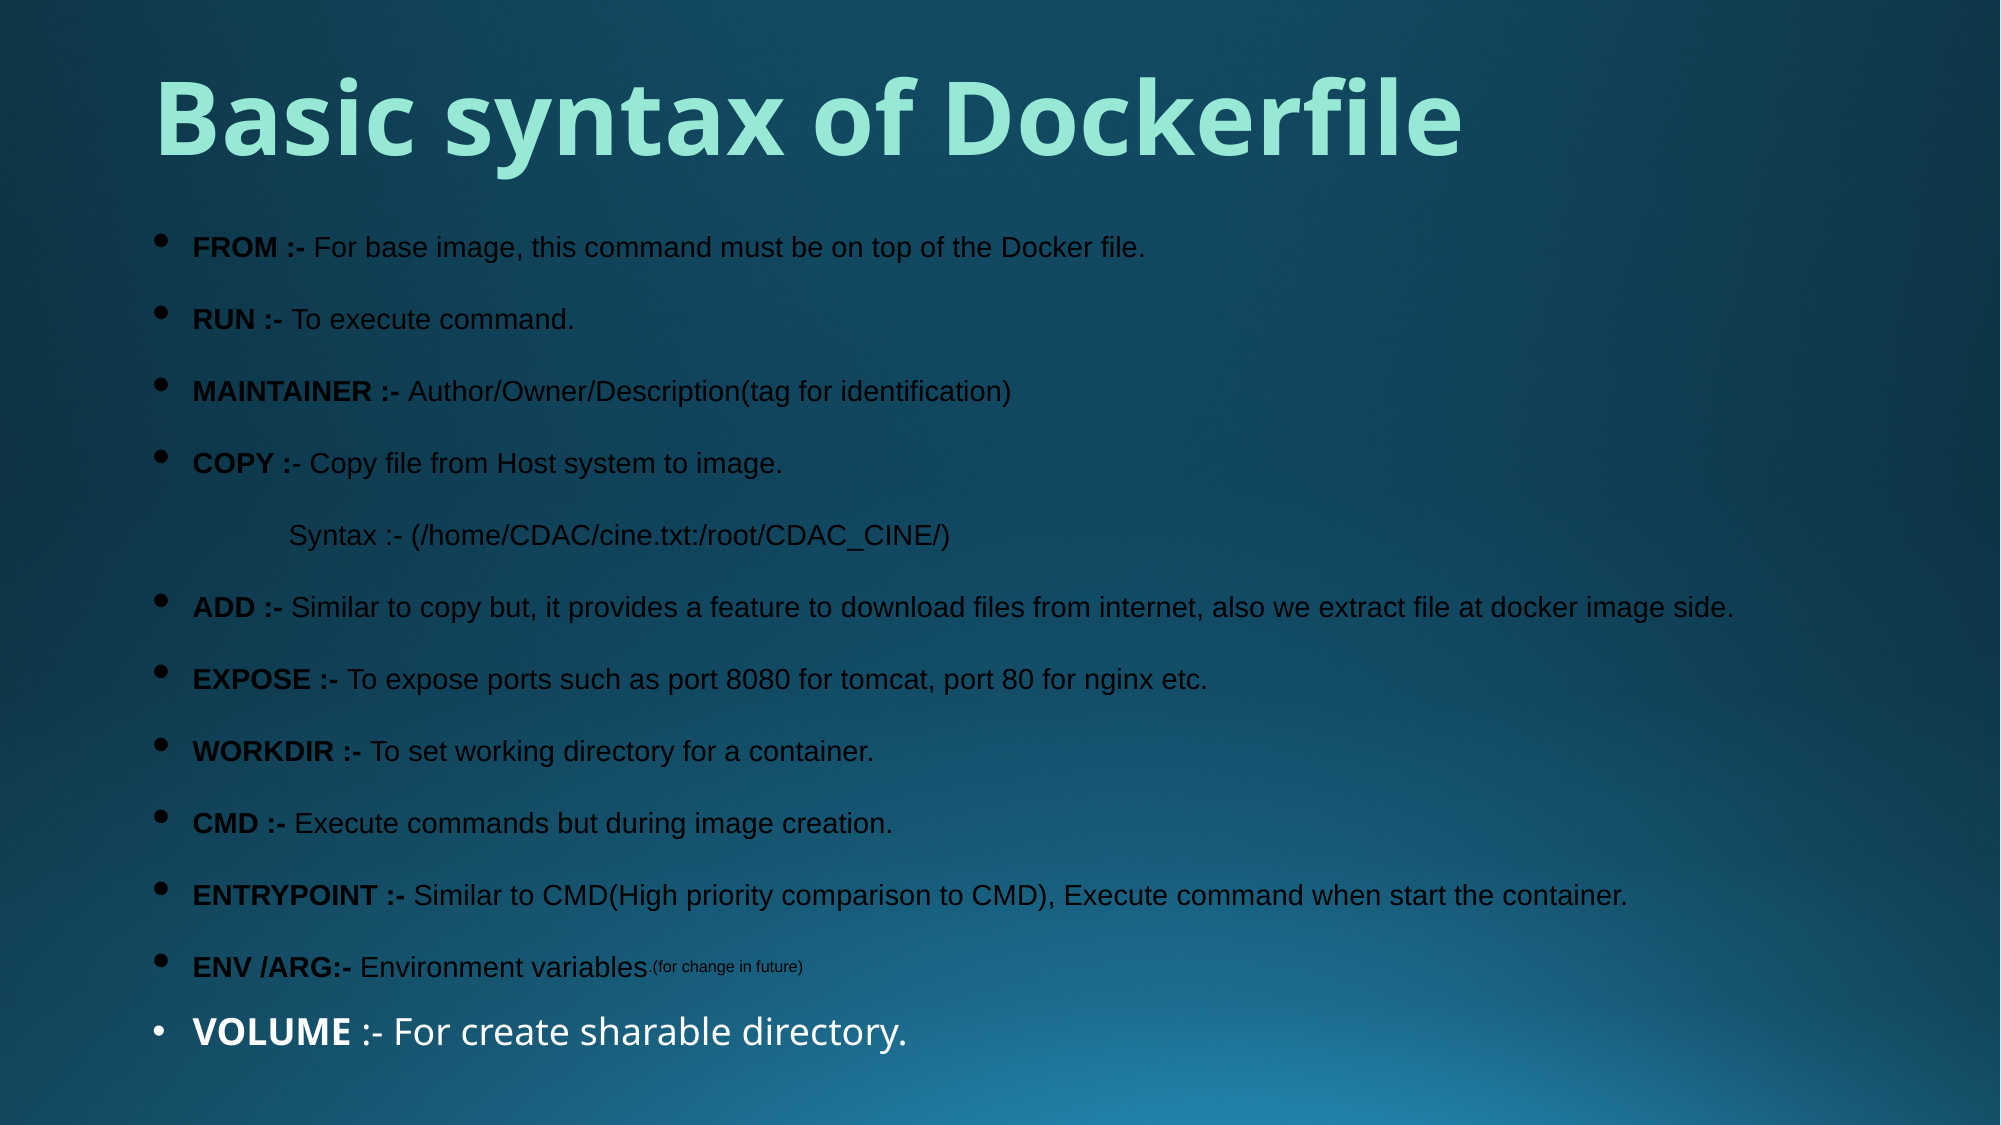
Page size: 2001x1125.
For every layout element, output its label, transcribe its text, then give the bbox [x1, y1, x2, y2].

title Basic syntax of Dockerfile [137, 59, 1863, 186]
list FROM :- For base image, this command must be on top of the Docker file. RUN :- To execute command. MAINTAINER :- Author/Owner/Description(tag for identification) COPY :- Copy file from Host system to image. Syntax :- (/home/CDAC/cine.txt:/root/CDAC_CINE/) ADD :- Similar to copy but, it provides a feature to download files from internet, also we extract file at docker image side. EXPOSE :- To expose ports such as port 8080 for tomcat, port 80 for nginx etc. WORKDIR :- To set working directory for a container. CMD :- Execute commands but during image creation. ENTRYPOINT :- Similar to CMD(High priority comparison to CMD), Execute command when start the container. ENV /ARG:- Environment variables.(for change in future) VOLUME :- For create sharable directory. [137, 199, 1863, 1066]
picture [0, 0, 2001, 1125]
